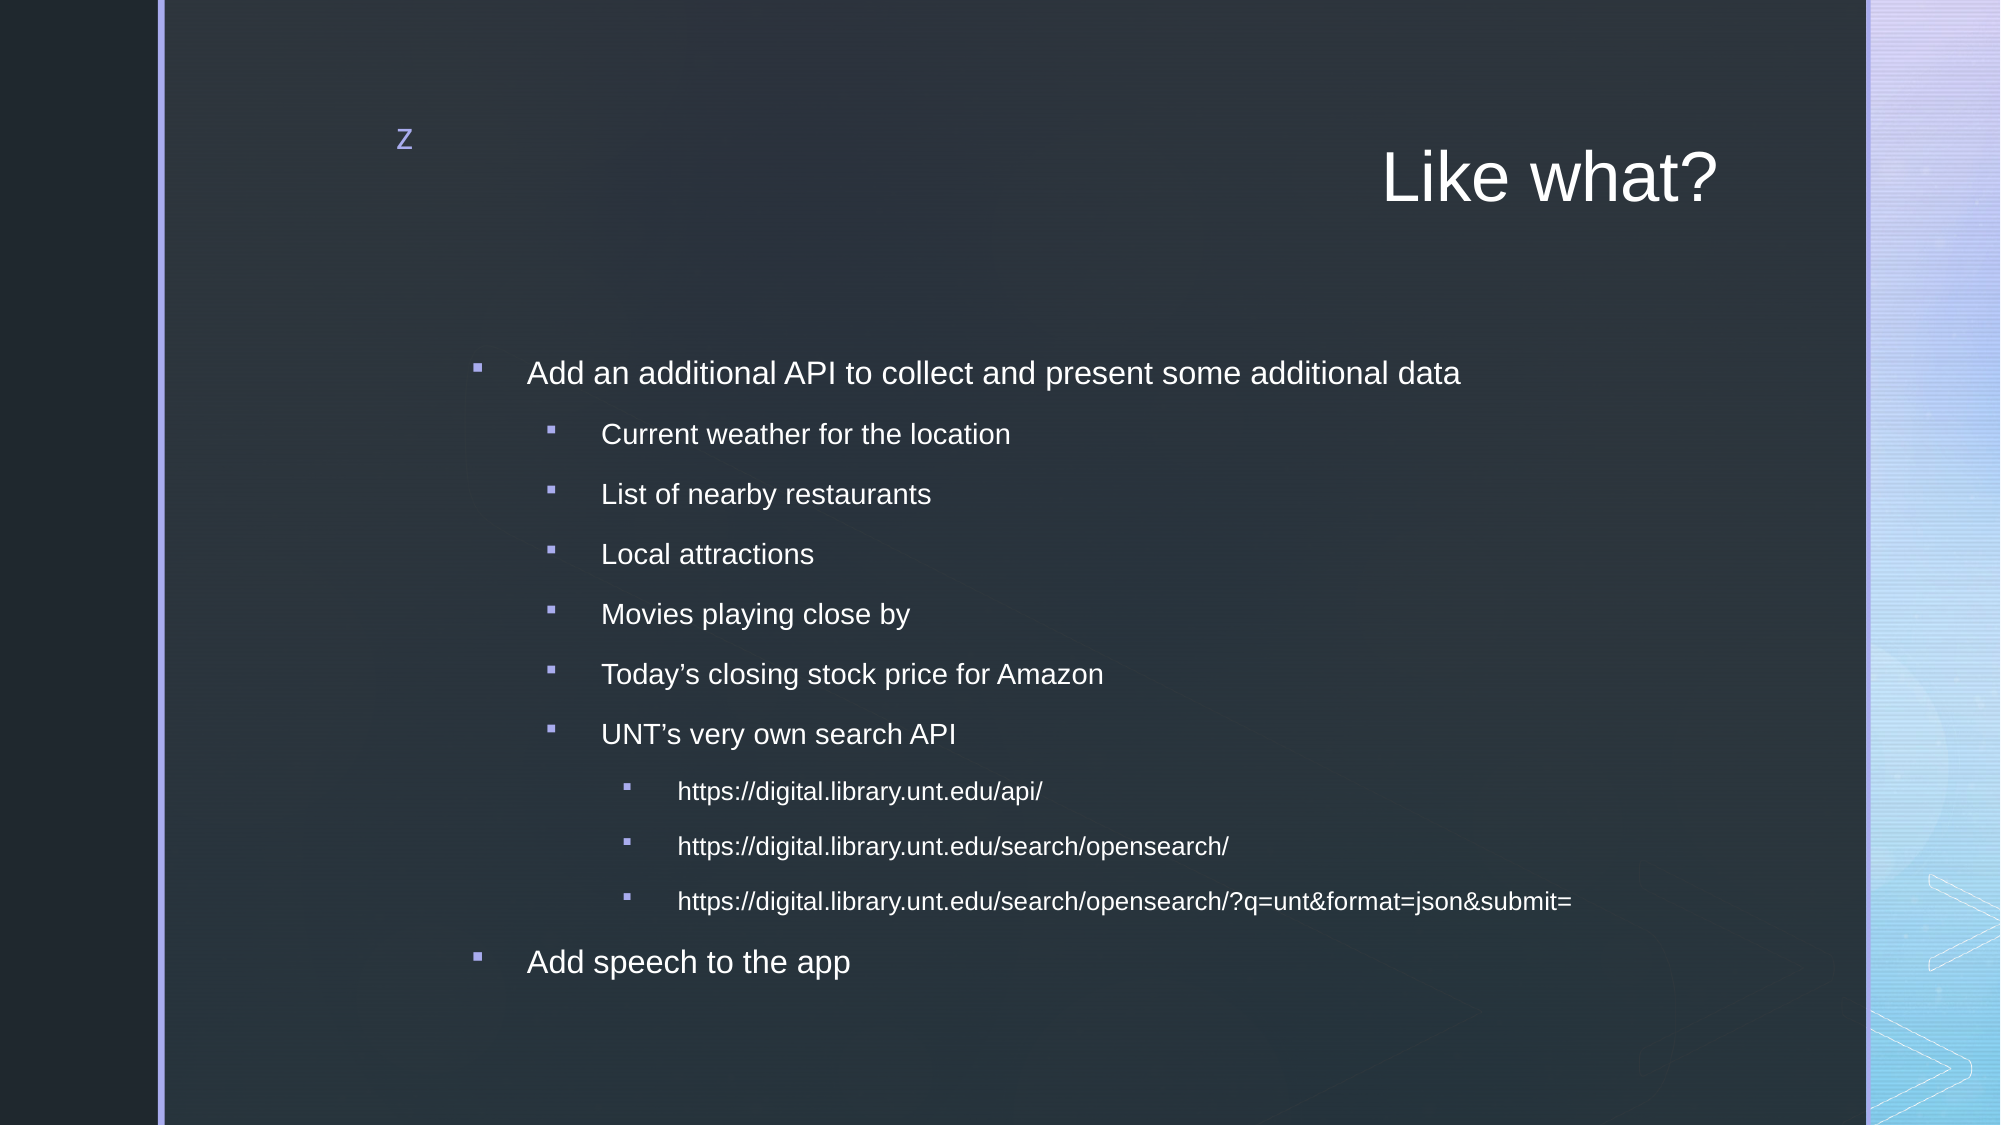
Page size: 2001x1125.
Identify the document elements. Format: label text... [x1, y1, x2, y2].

picture [1871, 0, 2001, 1125]
title Like what? [428, 132, 1734, 310]
list Add an additional API to collect and present some additional data Current weather for the location List of nearby restaurants Local attractions Movies playing close by Today’s closing stock price for Amazon UNT’s very own search API https://digital.library.unt.edu/api/ https://digital.library.unt.edu/search/opensearch/ https://digital.library.unt.edu/search/opensearch/?q=unt&format=json&submit= Add speech to the app [454, 336, 1734, 993]
